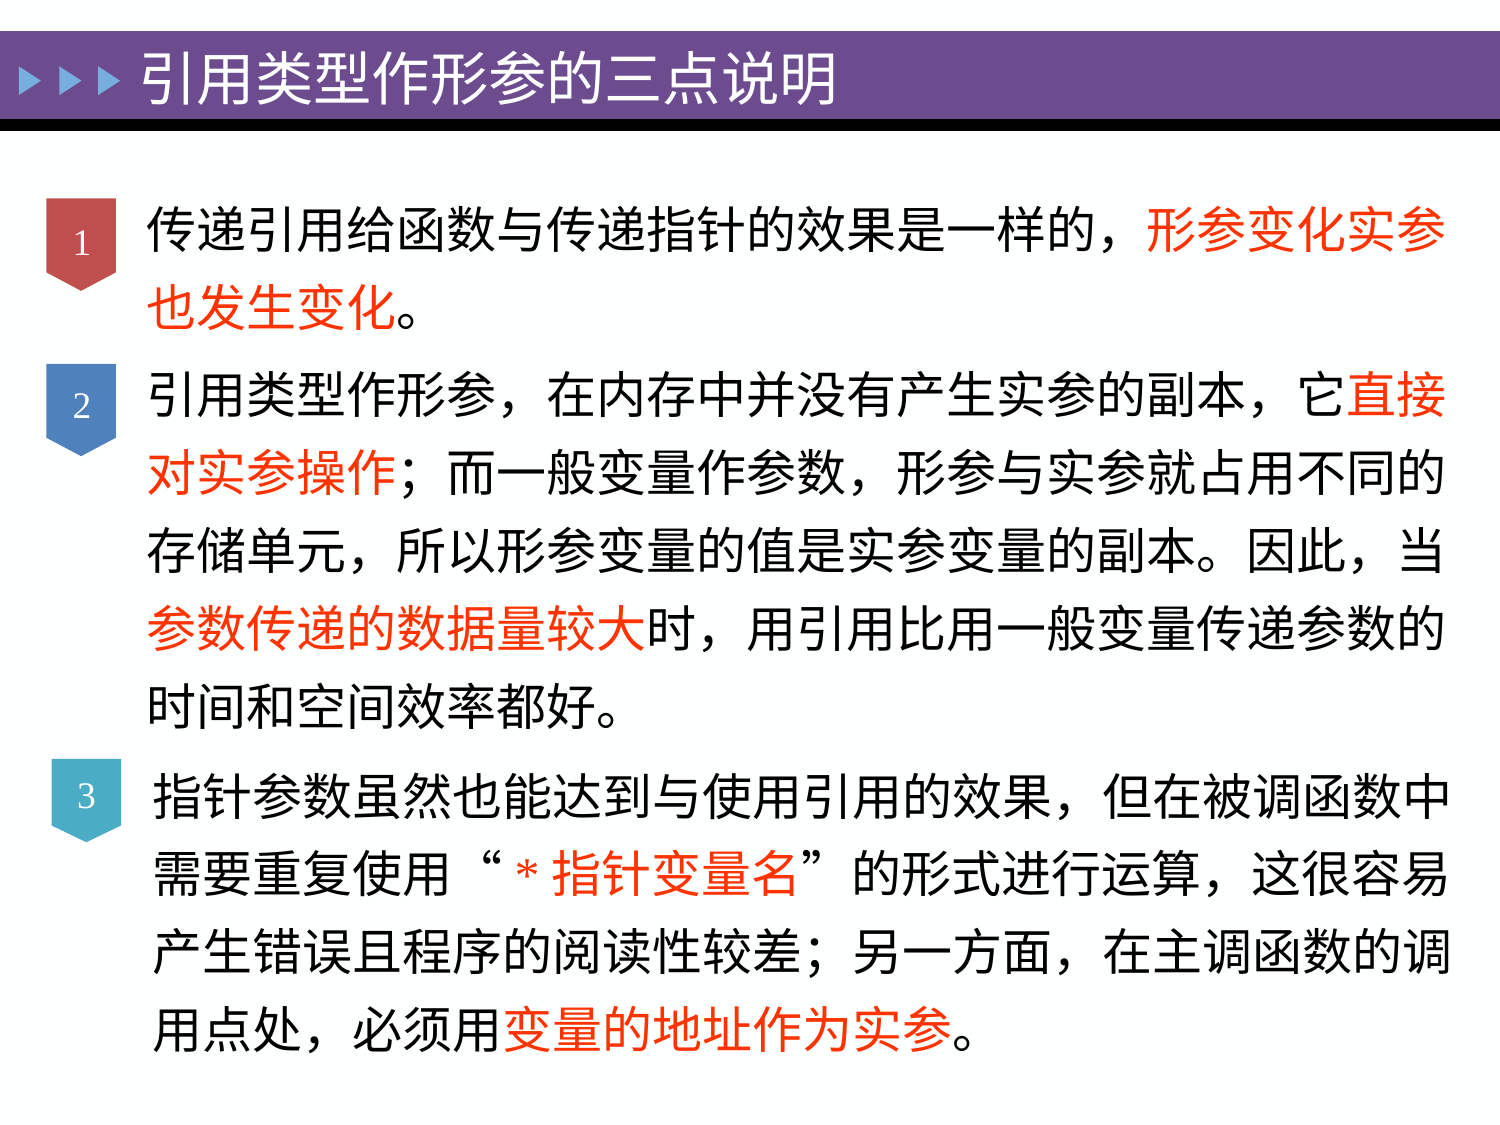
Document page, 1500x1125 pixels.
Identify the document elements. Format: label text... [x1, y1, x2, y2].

text_box 指针参数虽然也能达到与使用引用的效果，但在被调函数中需要重复使用“*指针变量名”的形式进行运算，这很容易产生错误且程序的阅读性较差；另一方面，在主调函数的调用点处，必须用变量的地址作为实参。 [137, 739, 1471, 1087]
text_box 传递引用给函数与传递指针的效果是一样的，形参变化实参也发生变化。 引用类型作形参，在内存中并没有产生实参的副本，它直接对实参操作；而一般变量作参数，形参与实参就占用不同的存储单元，所以形参变量的值是实参变量的副本。因此，当参数传递的数据量较大时，用引用比用一般变量传递参数的时间和空间效率都好。 [131, 172, 1471, 756]
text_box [41, 194, 123, 292]
text_box 引用类型作形参的三点说明 [123, 7, 1014, 147]
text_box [41, 357, 123, 457]
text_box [46, 747, 127, 843]
